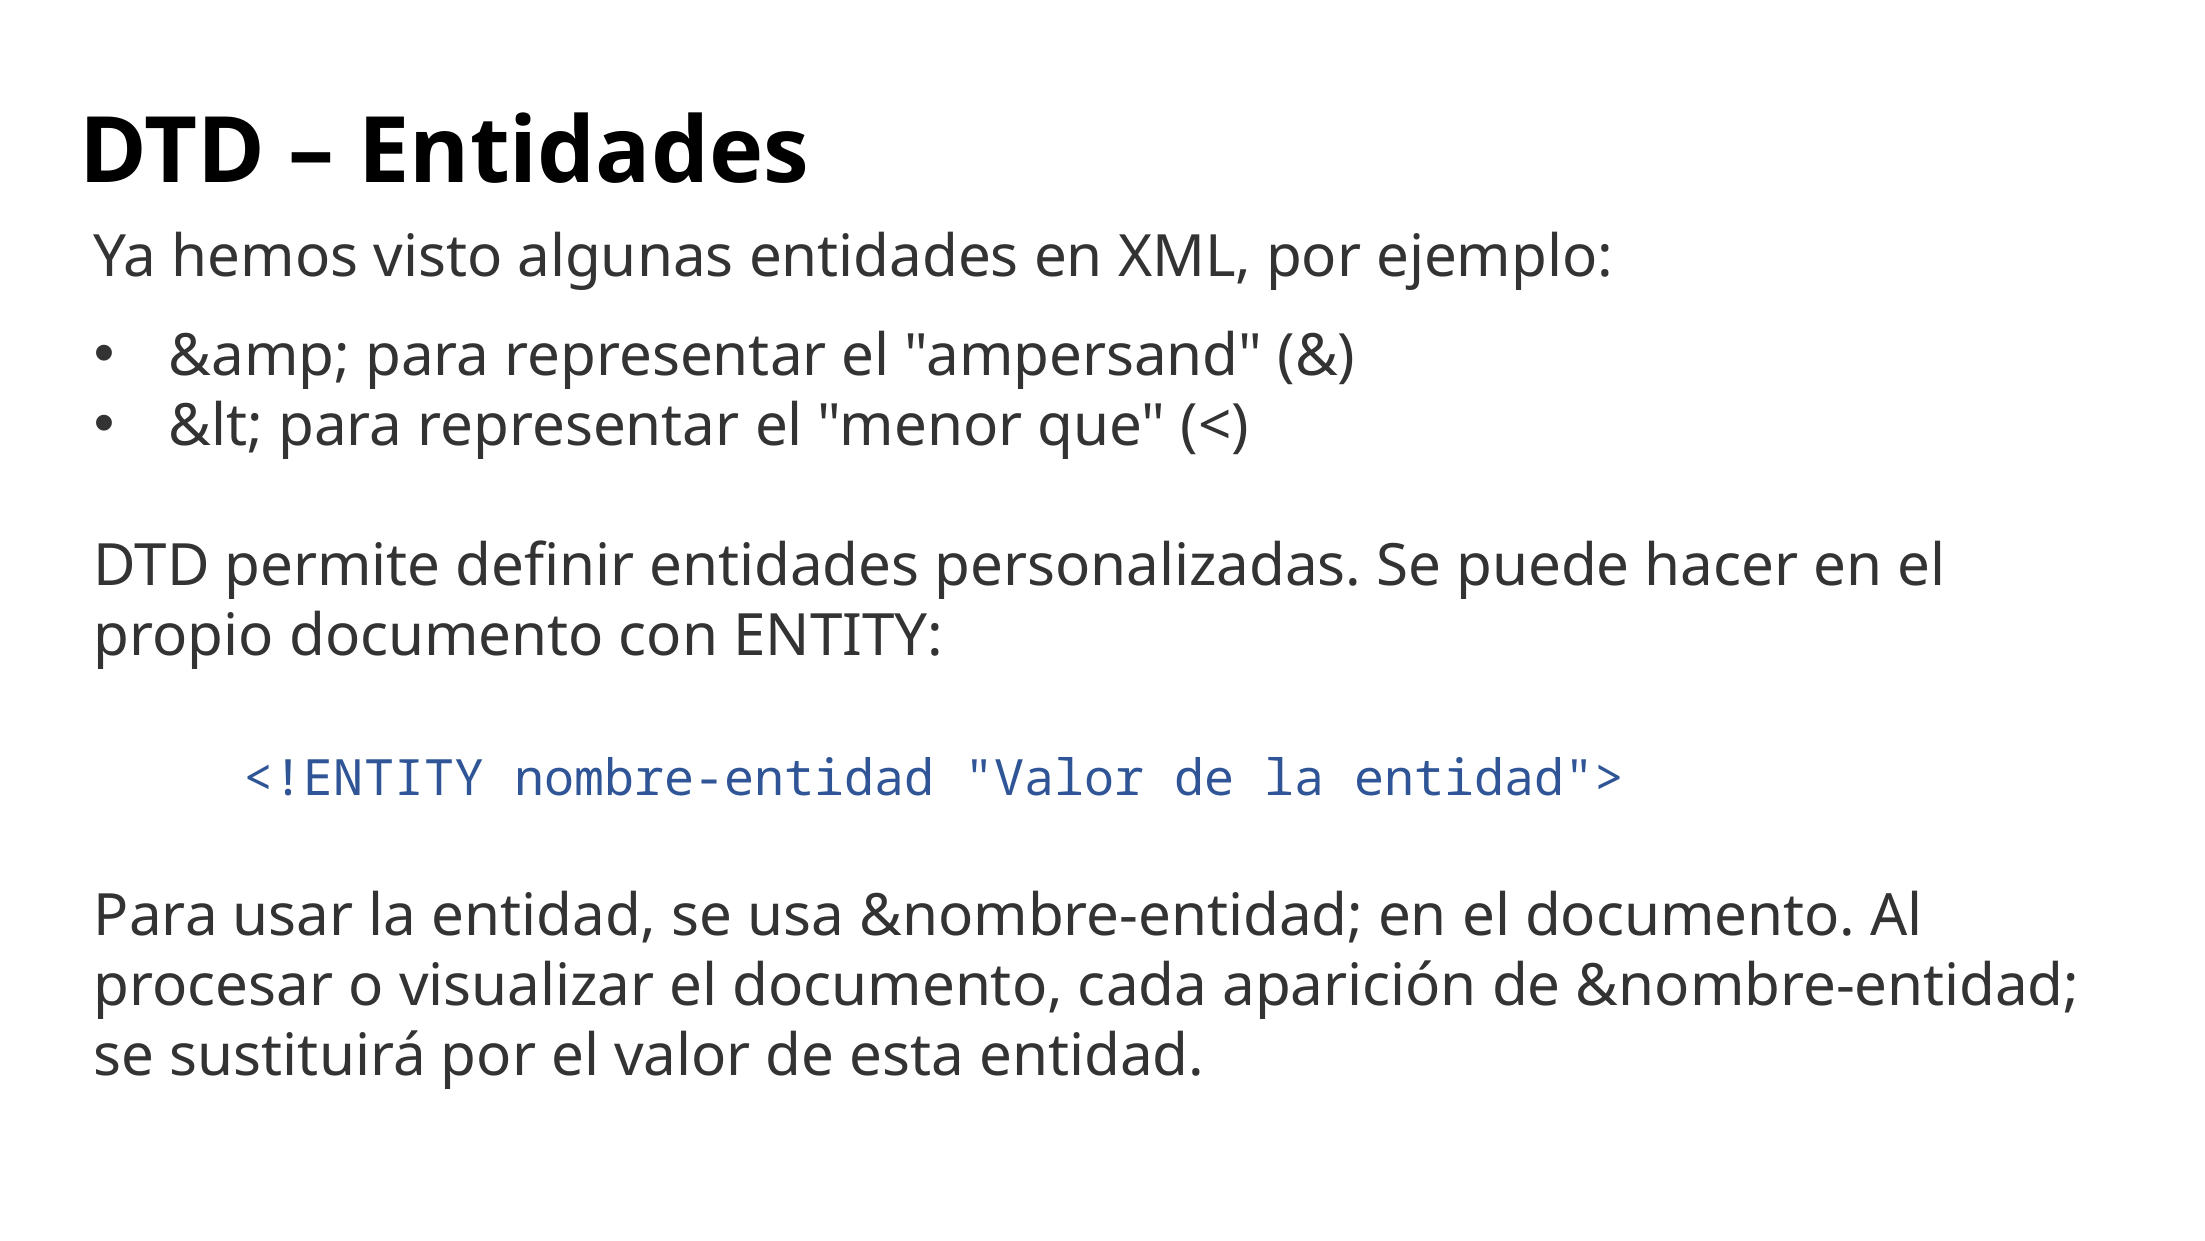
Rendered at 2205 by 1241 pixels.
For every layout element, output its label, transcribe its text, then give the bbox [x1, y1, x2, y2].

title DTD – Entidades [79, 41, 2136, 210]
text_box Ya hemos visto algunas entidades en XML, por ejemplo: &amp; para representar el "ampersand" (&) &lt; para representar el "menor que" (<) DTD permite definir entidades personalizadas. Se puede hacer en el propio documento con ENTITY: <!ENTITY nombre-entidad "Valor de la entidad"> Para usar la entidad, se usa &nombre-entidad; en el documento. Al procesar o visualizar el documento, cada aparición de &nombre-entidad; se sustituirá por el valor de esta entidad. [79, 210, 2136, 1095]
